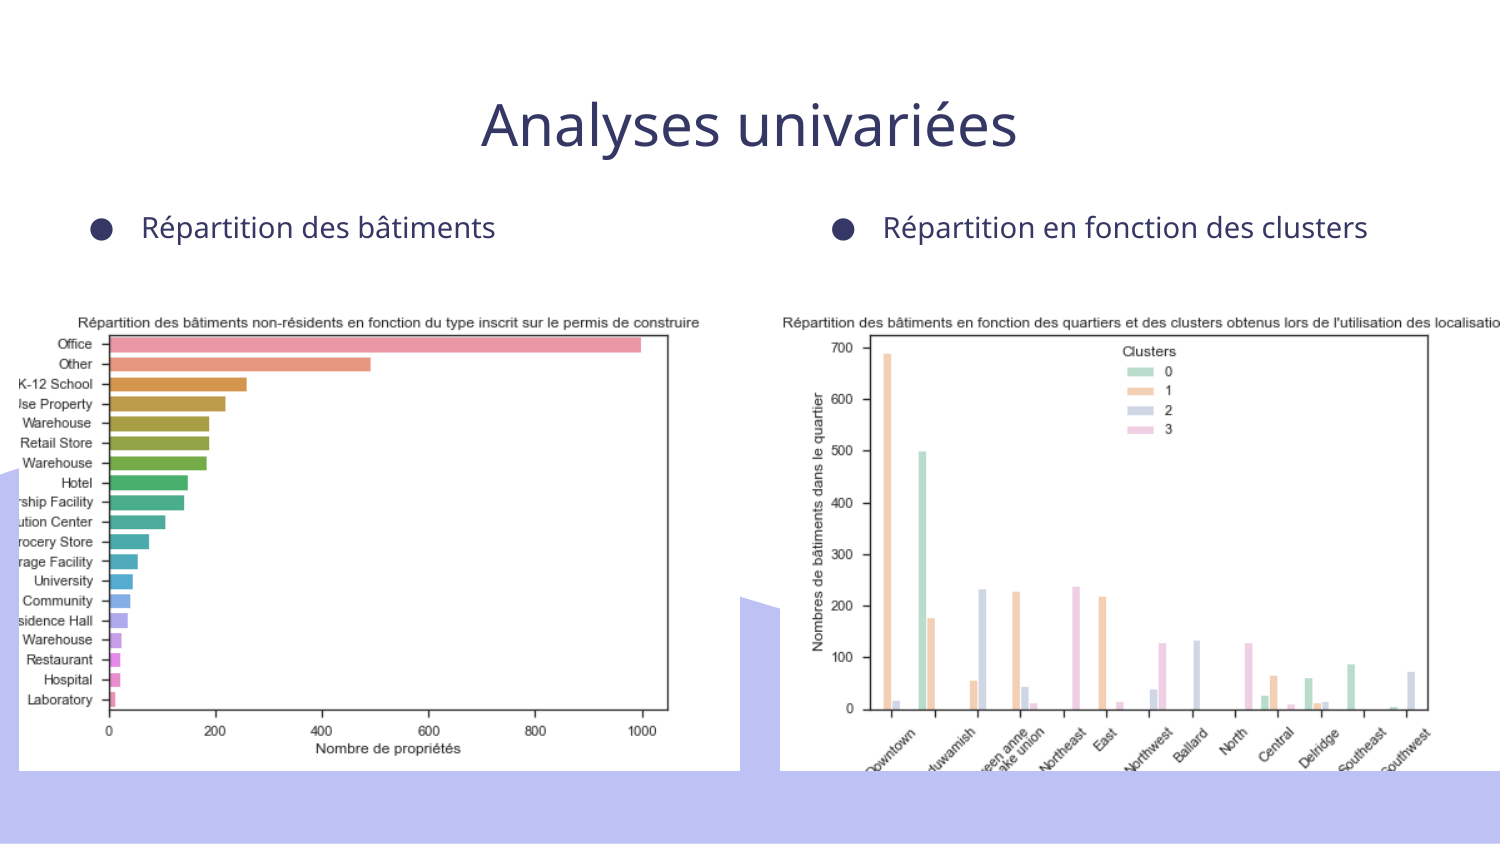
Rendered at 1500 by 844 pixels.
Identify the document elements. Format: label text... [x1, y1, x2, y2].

title Analyses univariées [51, 72, 1449, 167]
picture [780, 275, 1500, 771]
list Répartition des bâtiments [51, 189, 708, 274]
picture [19, 275, 740, 771]
list Répartition en fonction des clusters [792, 189, 1449, 274]
